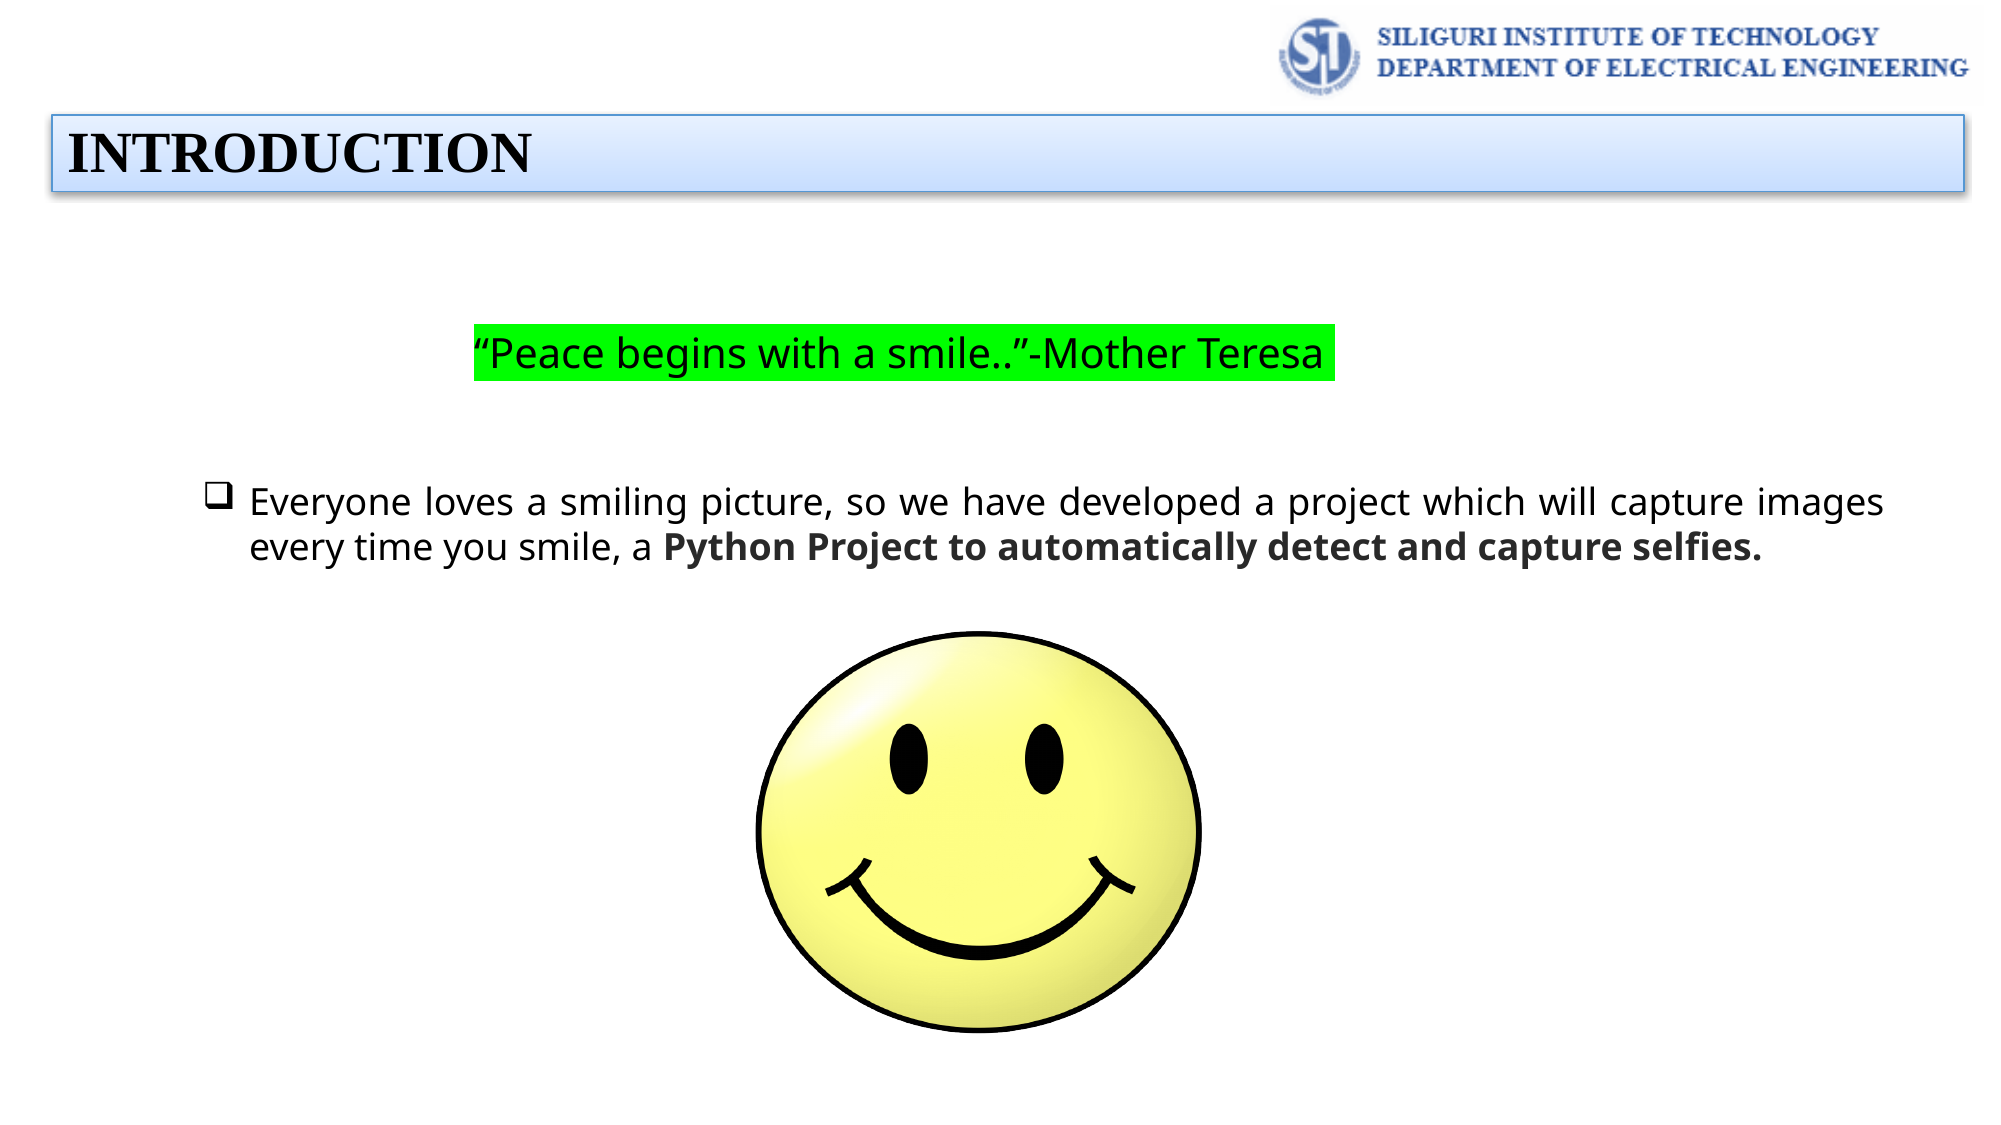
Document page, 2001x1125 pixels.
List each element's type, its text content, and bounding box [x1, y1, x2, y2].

picture [1270, 5, 1984, 107]
title INTRODUCTION [51, 114, 1965, 192]
picture [747, 623, 1210, 1041]
text_box “Peace begins with a smile..”-Mother Teresa [459, 319, 1668, 385]
text_box Everyone loves a smiling picture, so we have developed a project which will capture images every time you smile, a Python Project to automatically detect and capture selfies. [187, 471, 1901, 666]
